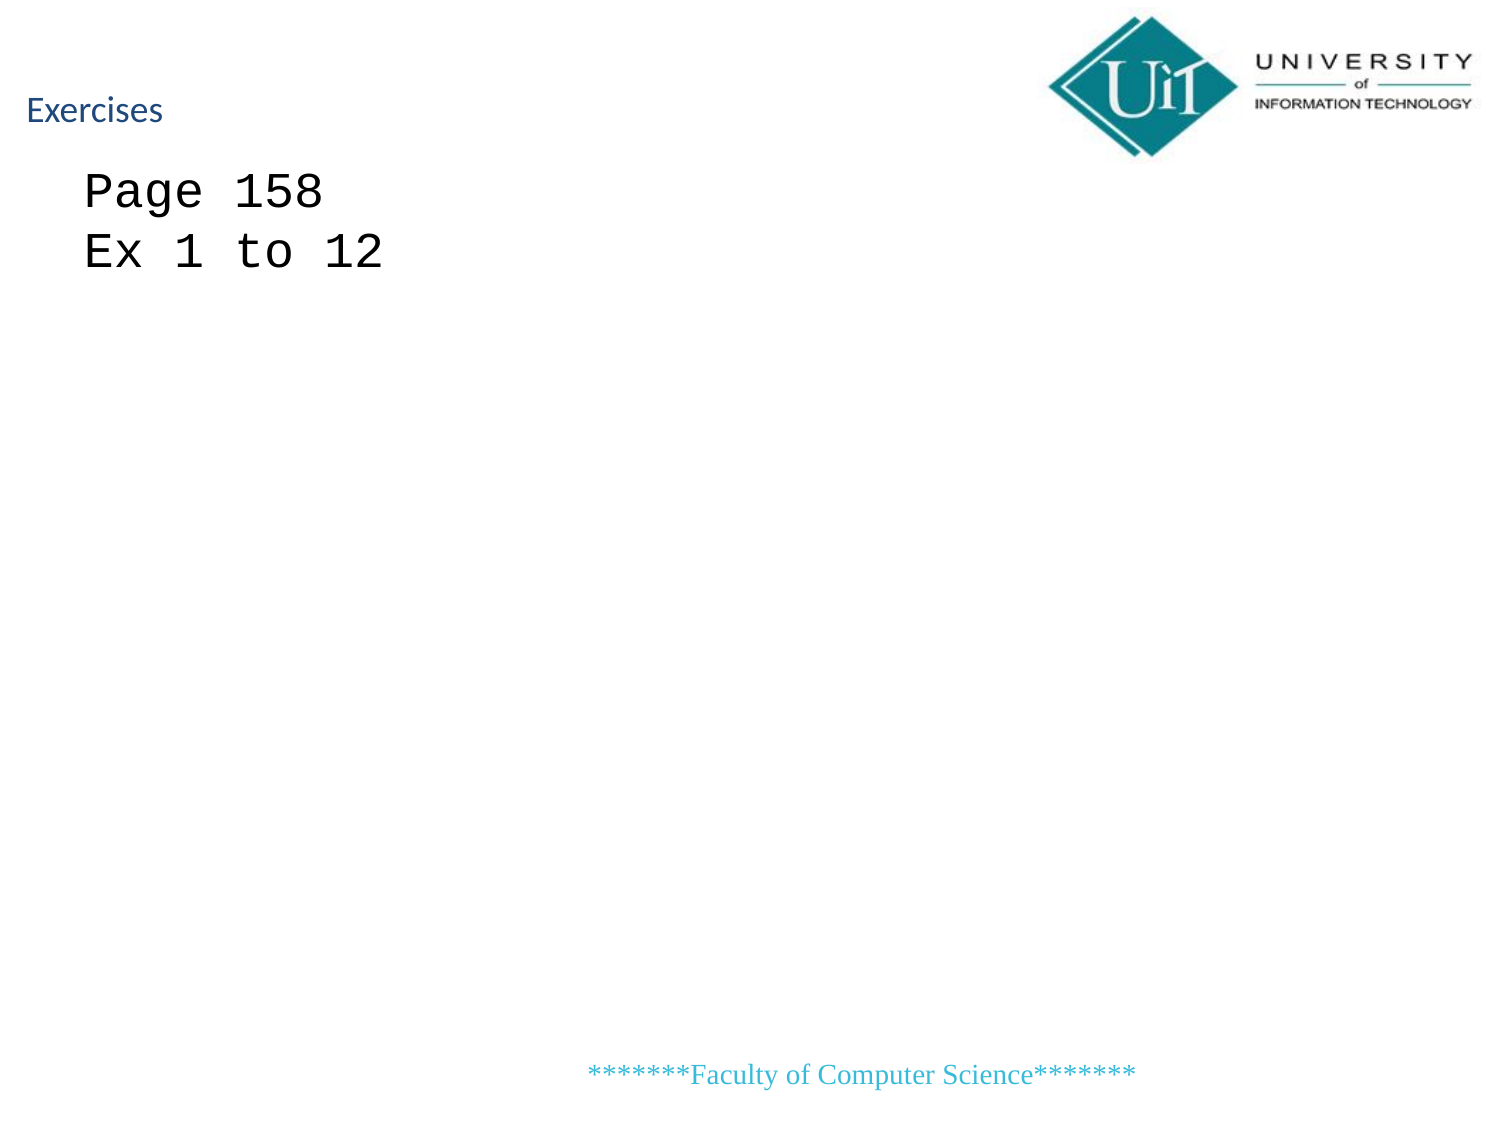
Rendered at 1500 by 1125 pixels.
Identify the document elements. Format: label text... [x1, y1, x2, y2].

picture [1037, 7, 1498, 164]
text_box Page 158 Ex 1 to 12 [69, 149, 1431, 285]
footer *******Faculty of Computer Science******* [512, 1042, 1213, 1103]
text_box Exercises [11, 0, 1466, 138]
